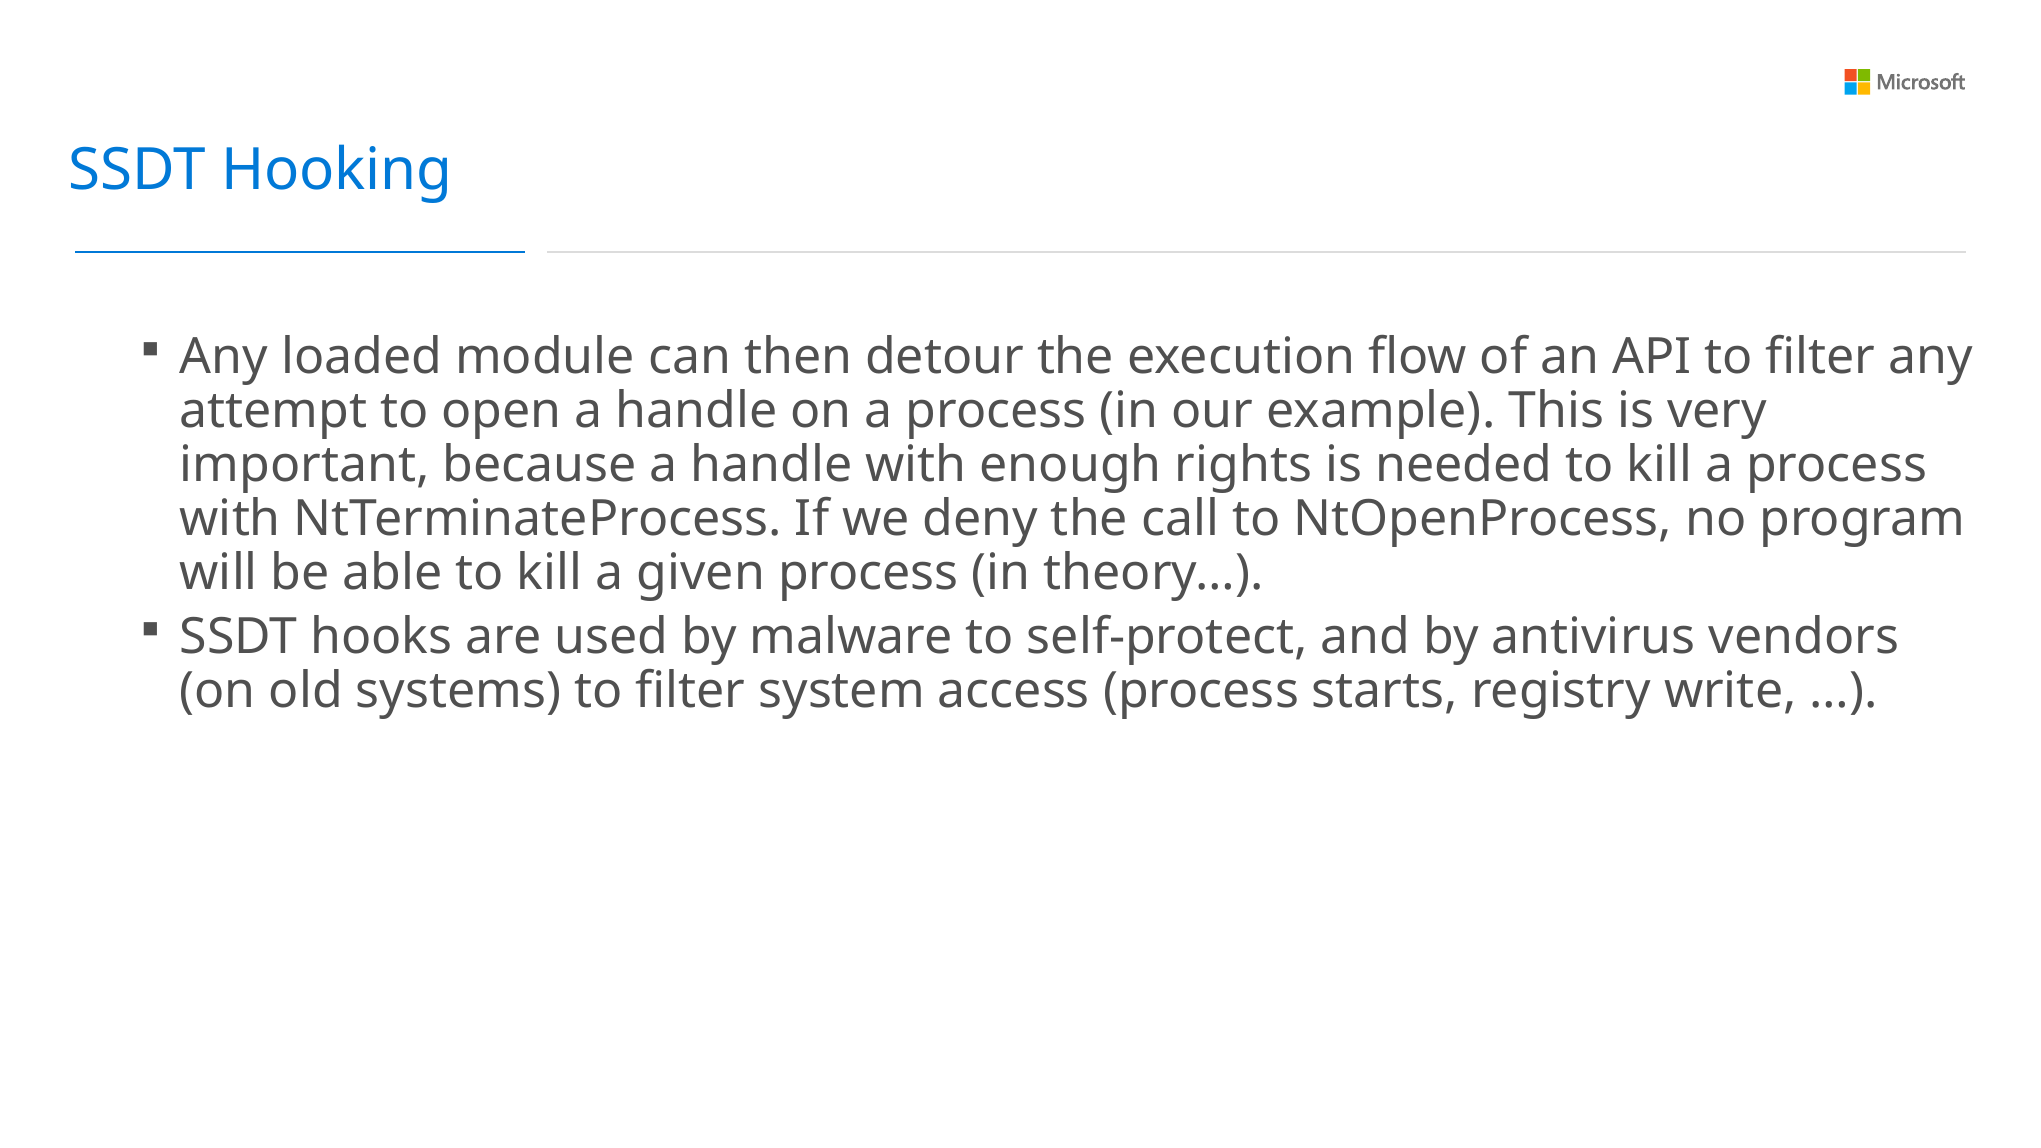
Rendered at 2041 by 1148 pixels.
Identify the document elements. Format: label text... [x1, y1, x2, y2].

text_box Any loaded module can then detour the execution flow of an API to filter any attempt to open a handle on a process (in our example). This is very important, because a handle with enough rights is needed to kill a process with NtTerminateProcess. If we deny the call to NtOpenProcess, no program will be able to kill a given process (in theory…). SSDT hooks are used by malware to self-protect, and by antivirus vendors (on old systems) to filter system access (process starts, registry write, …). [60, 315, 2010, 894]
list SSDT Hooking [45, 120, 1968, 200]
